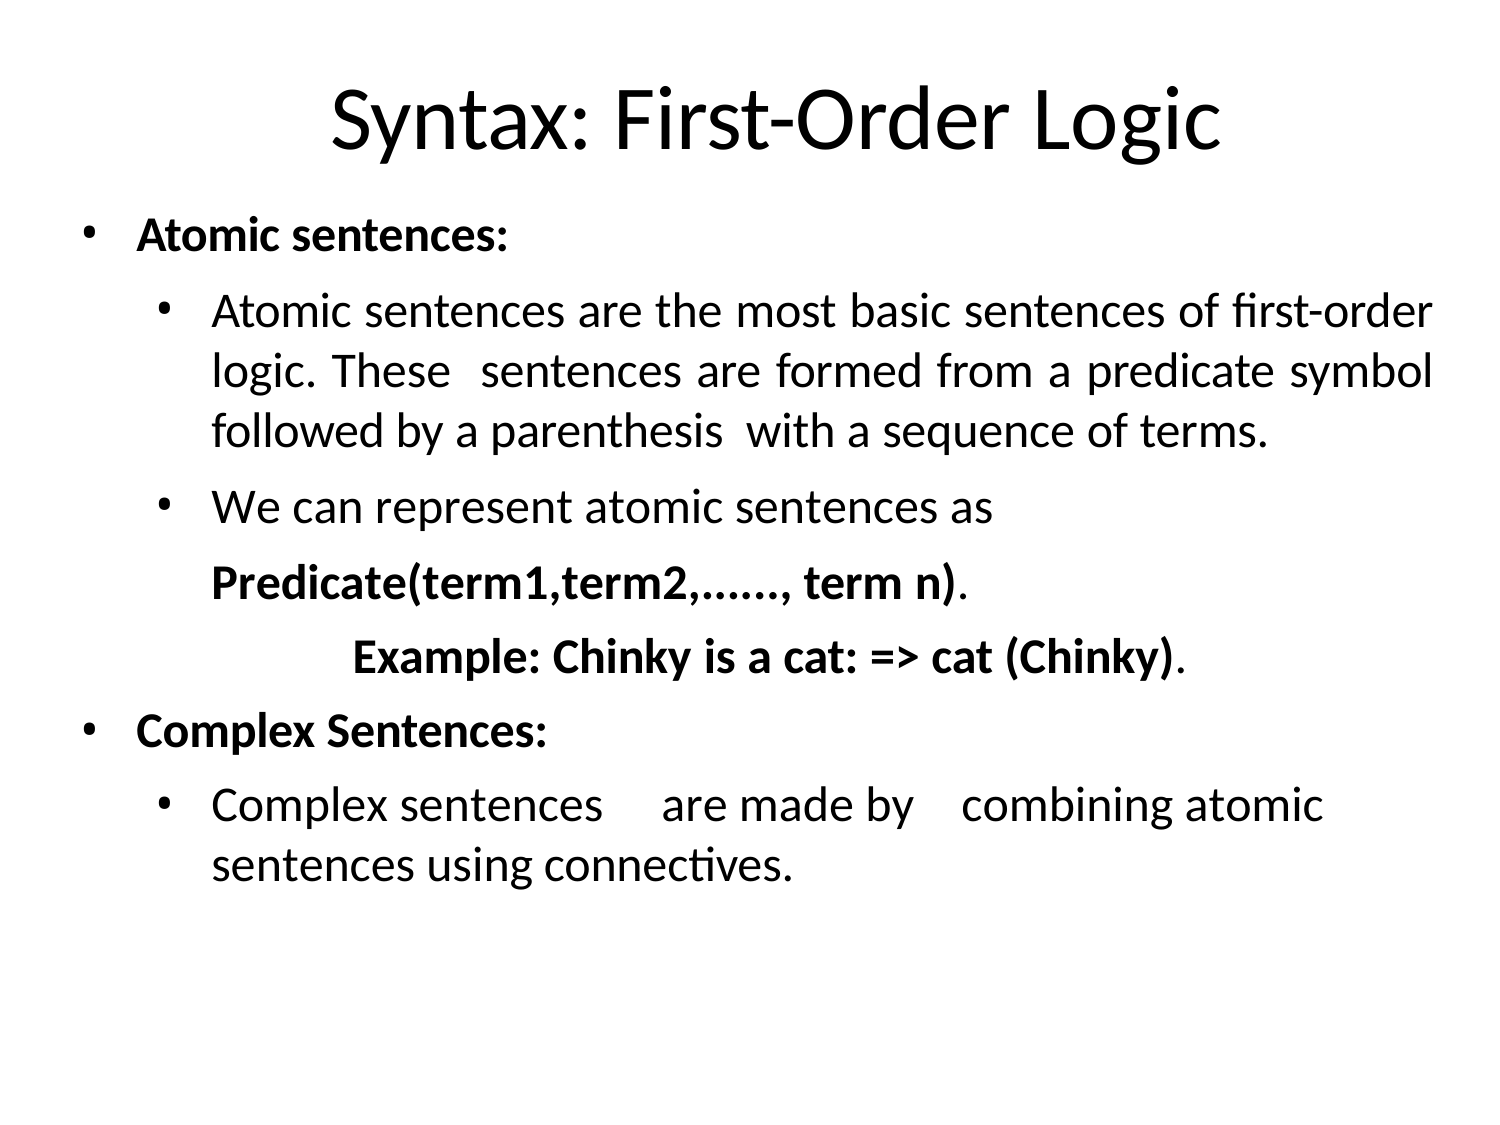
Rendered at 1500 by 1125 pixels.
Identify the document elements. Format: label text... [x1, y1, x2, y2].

title Syntax: First-Order Logic [275, 16, 1275, 185]
text_box Atomic sentences: Atomic sentences are the most basic sentences of first-order logic. These sentences are formed from a predicate symbol followed by a parenthesis with a sequence of terms. We can represent atomic sentences as Predicate(term1,term2,......, term n). Example: Chinky is a cat: => cat (Chinky). Complex Sentences: Complex sentences are made by combining atomic sentences using connectives. [78, 185, 1434, 892]
